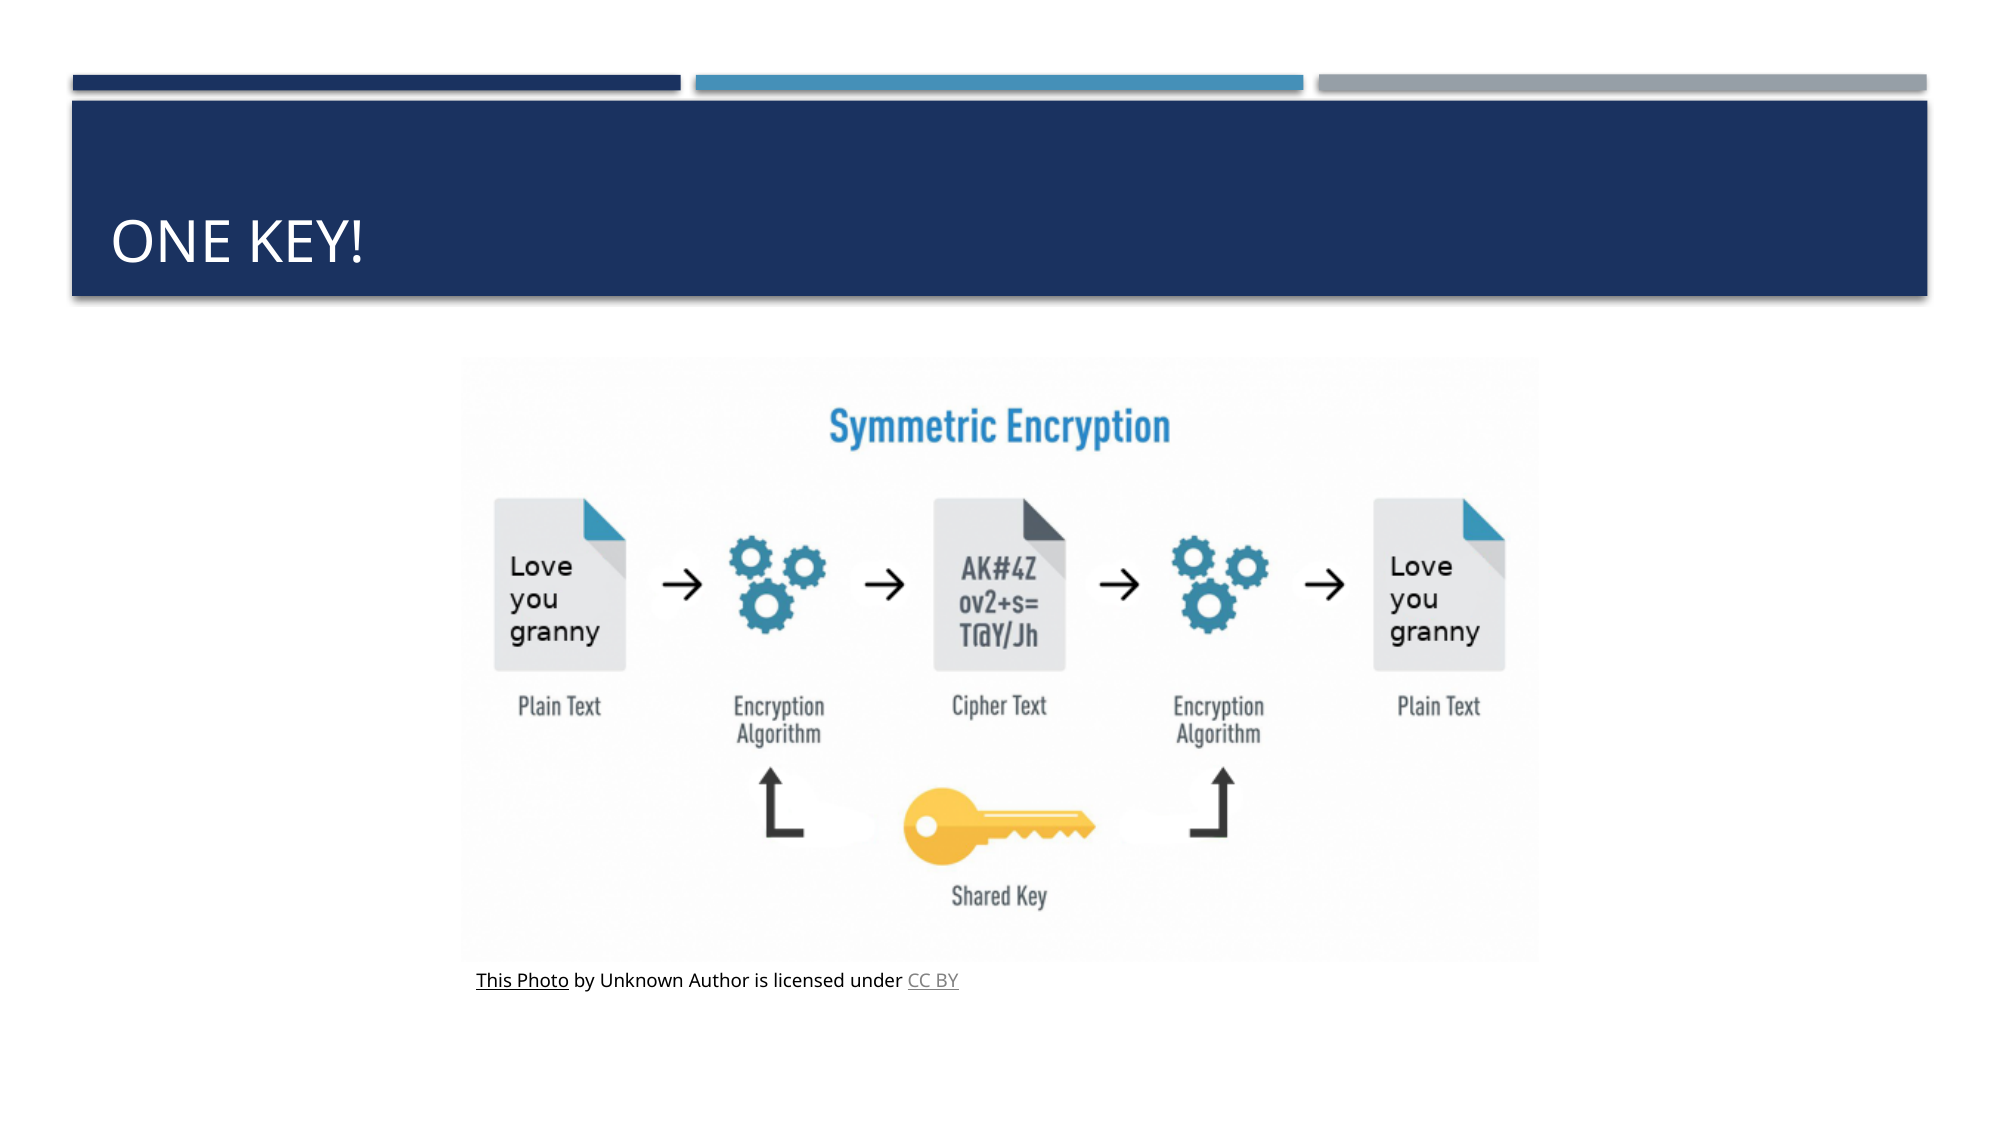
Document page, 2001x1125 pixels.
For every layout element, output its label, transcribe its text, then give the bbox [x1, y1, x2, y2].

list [460, 357, 1539, 962]
text_box This Photo by Unknown Author is licensed under CC BY [461, 971, 1539, 1002]
title One key! [95, 115, 1905, 282]
